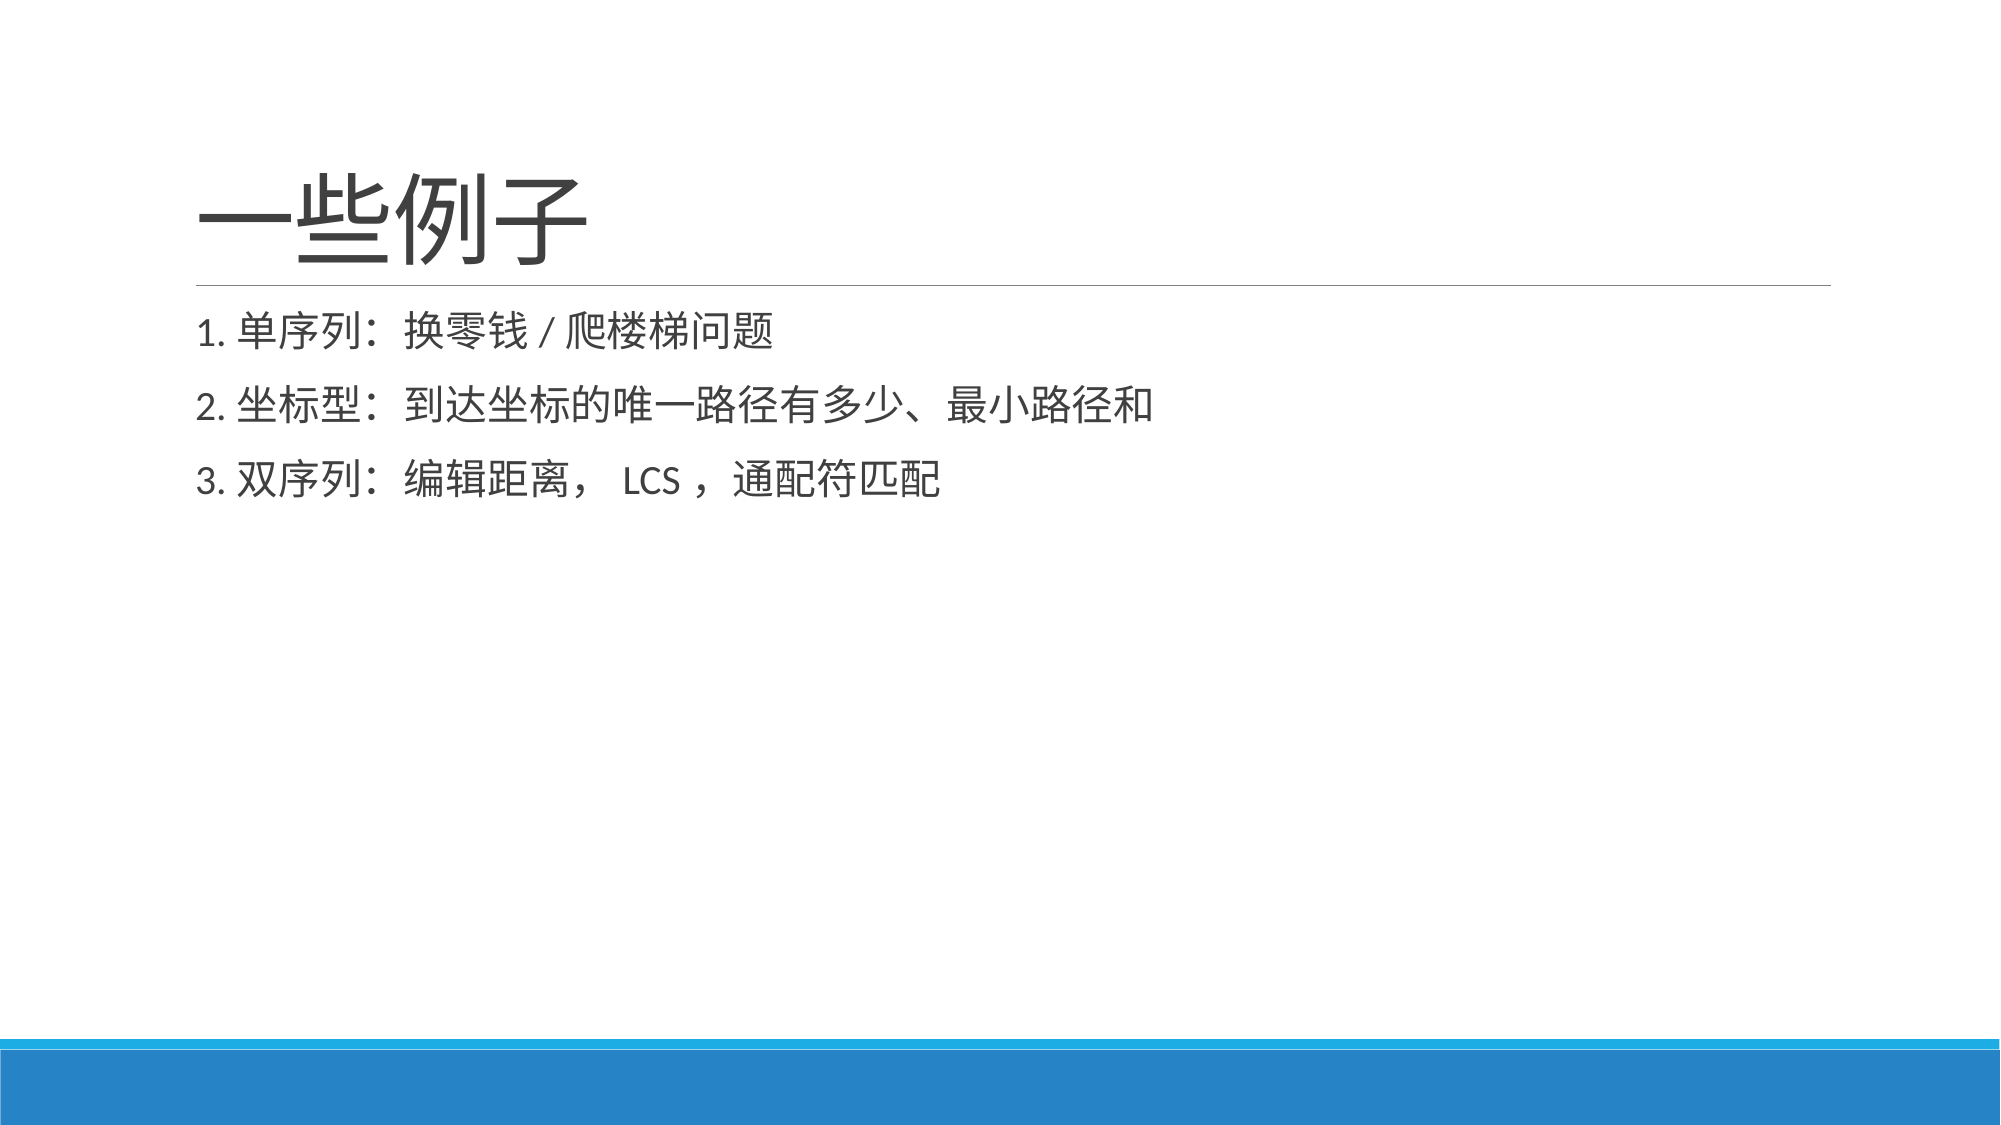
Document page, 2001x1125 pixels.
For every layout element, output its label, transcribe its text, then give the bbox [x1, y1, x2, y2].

list 1.单序列：换零钱/爬楼梯问题 2.坐标型：到达坐标的唯一路径有多少、最小路径和 3.双序列：编辑距离，LCS，通配符匹配 [180, 302, 1830, 963]
title 一些例子 [180, 47, 1830, 285]
